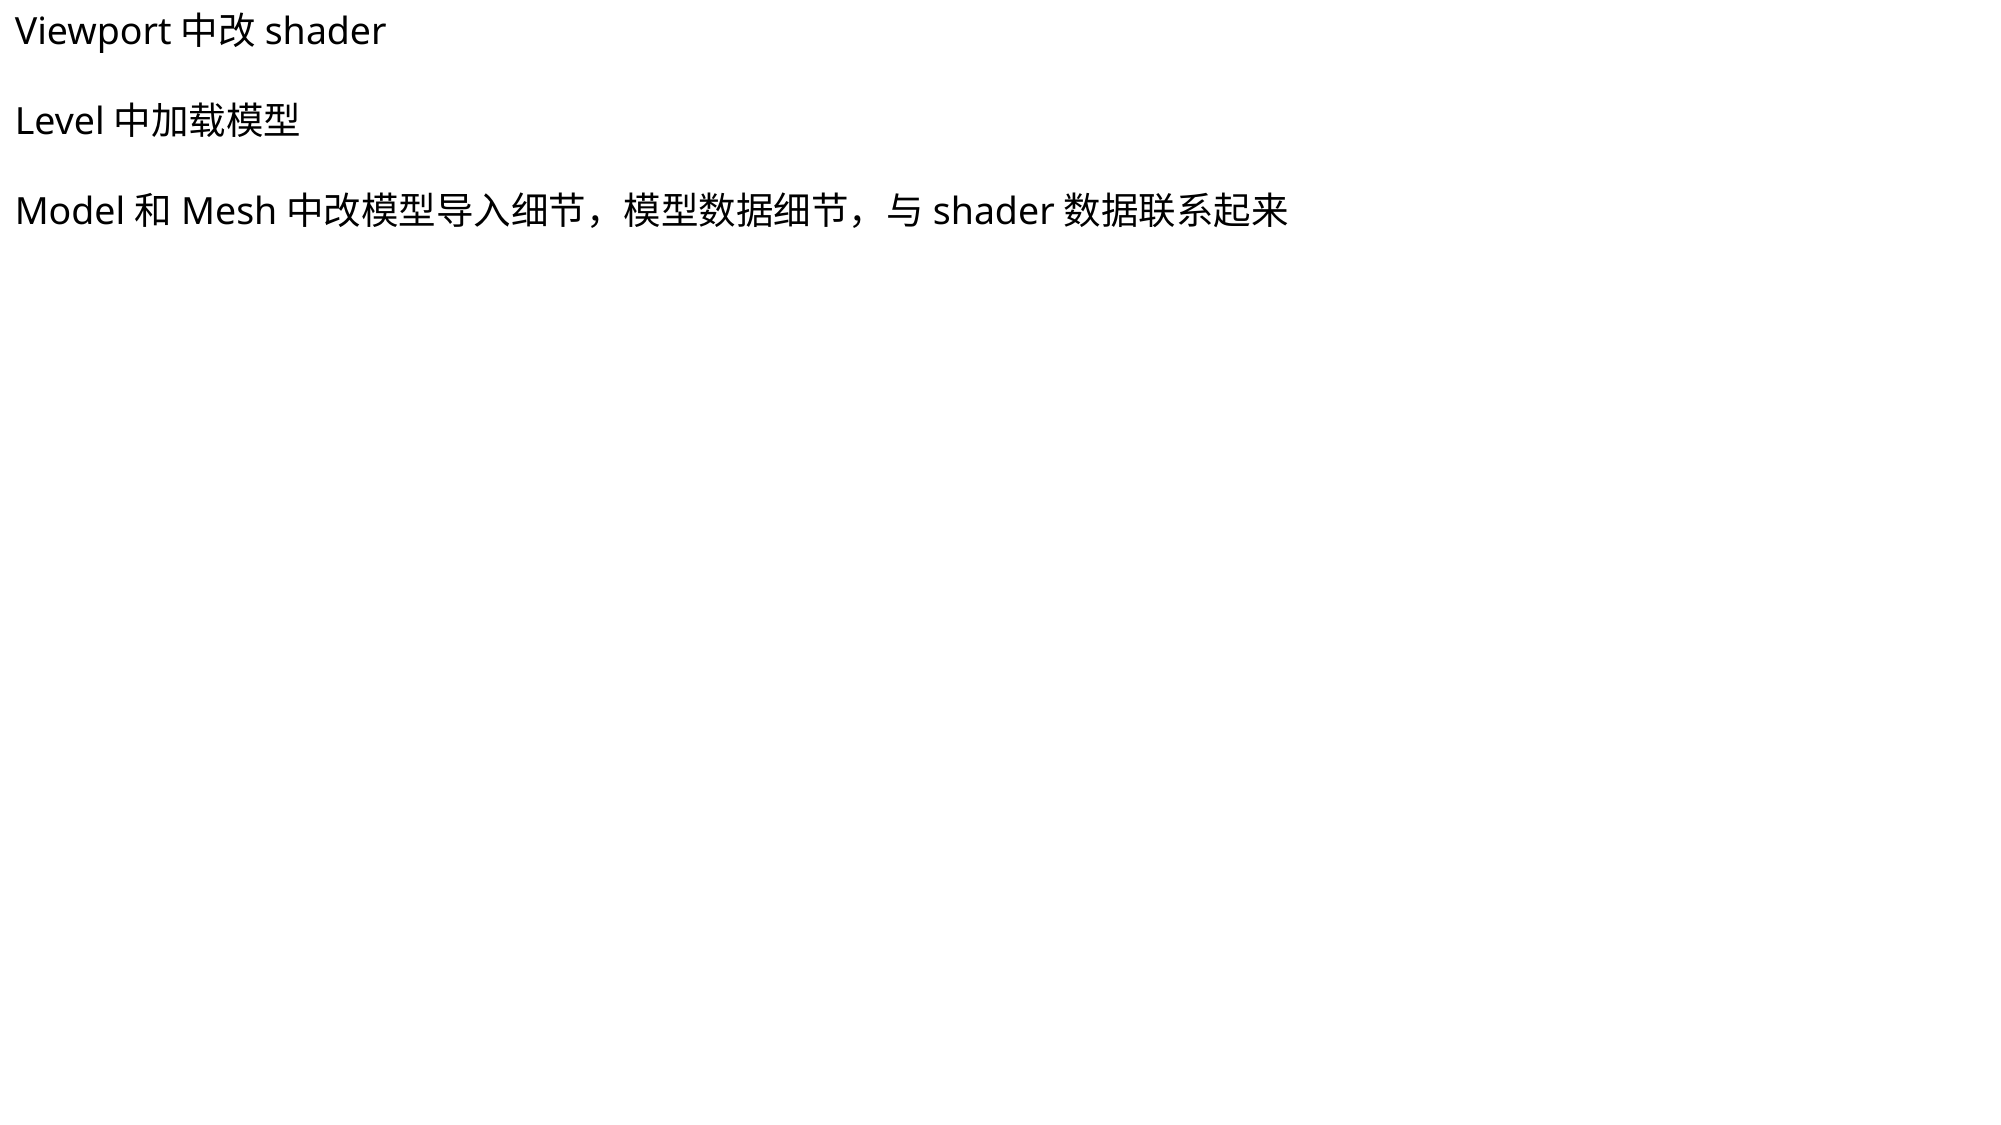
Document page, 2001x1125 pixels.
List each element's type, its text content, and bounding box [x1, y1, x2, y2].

text_box Viewport中改shader Level中加载模型 Model和Mesh中改模型导入细节，模型数据细节，与shader数据联系起来 [0, 0, 2000, 240]
